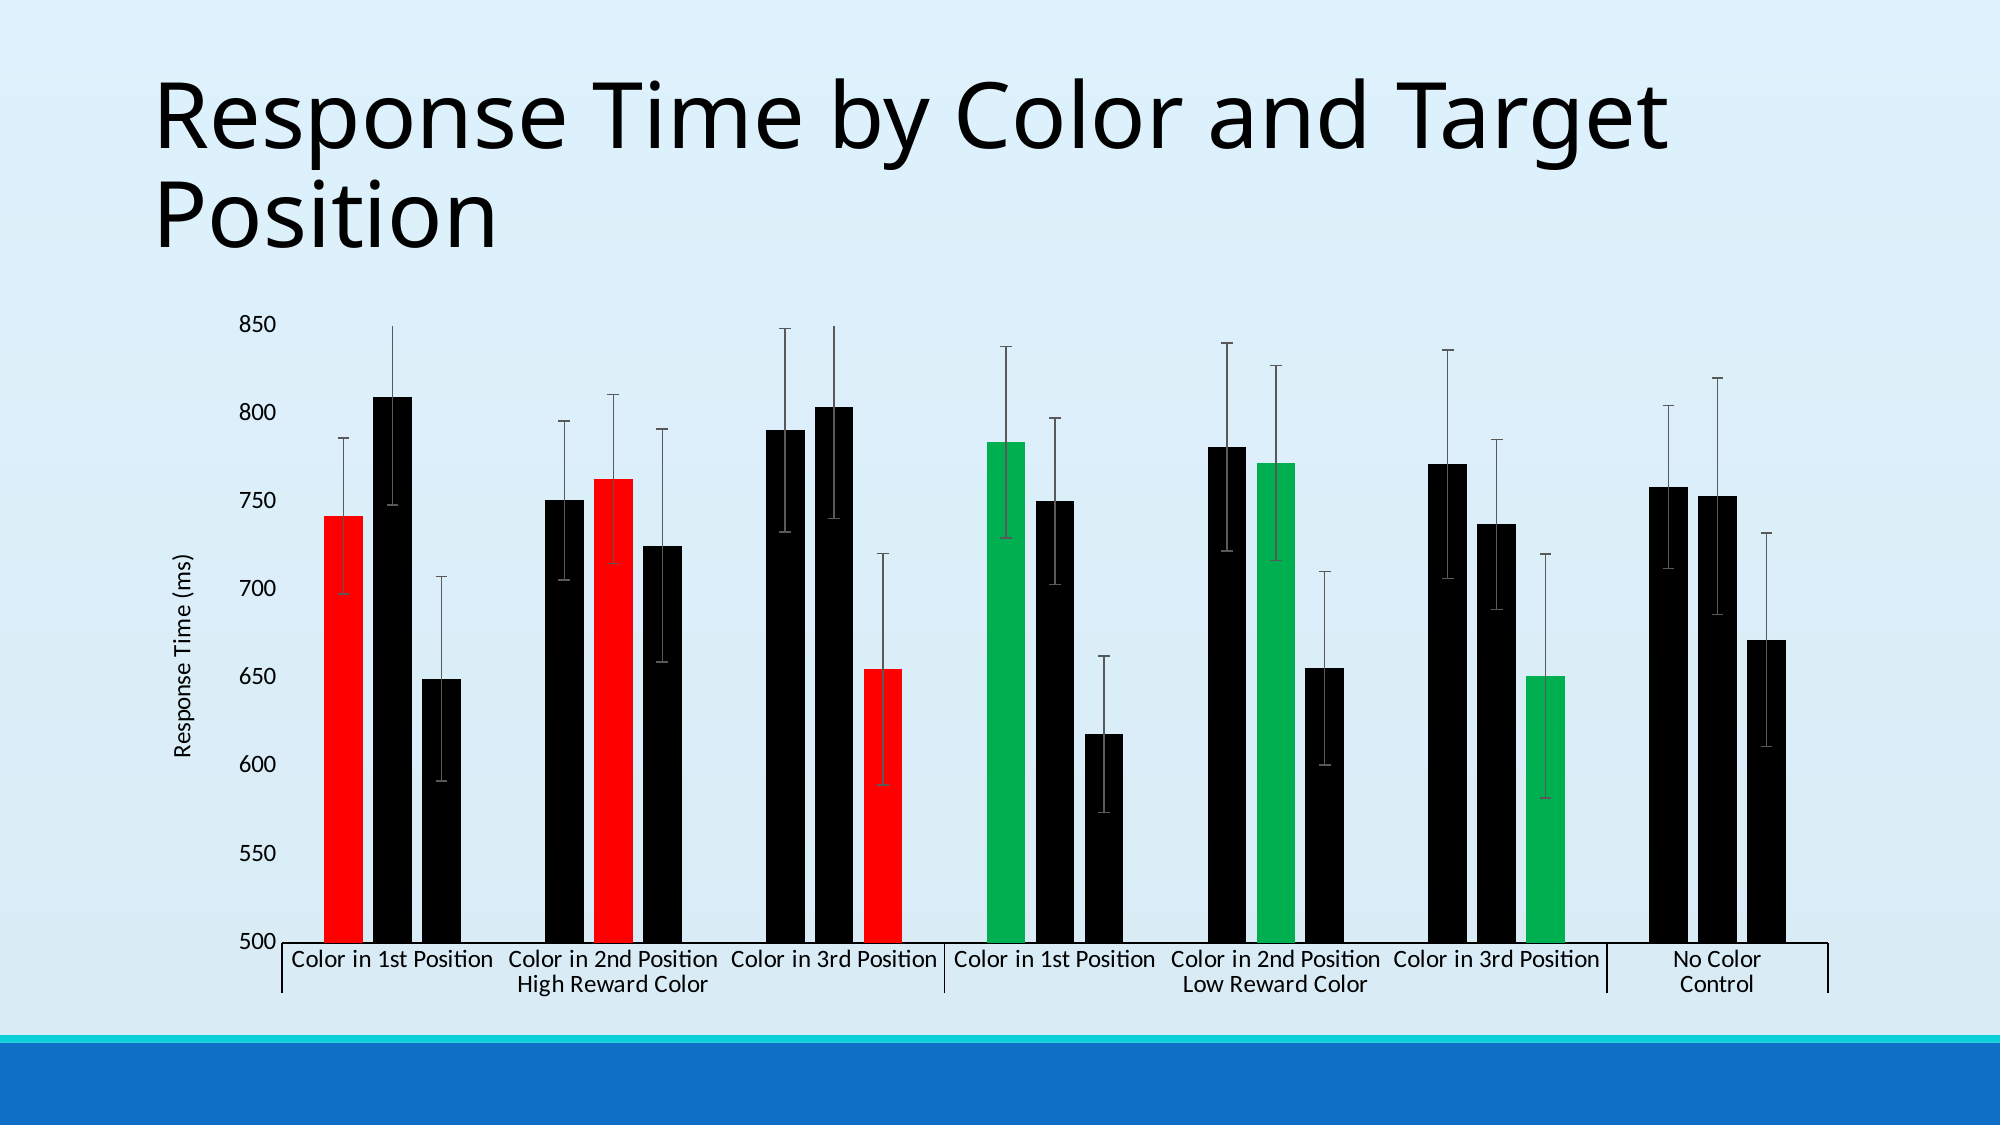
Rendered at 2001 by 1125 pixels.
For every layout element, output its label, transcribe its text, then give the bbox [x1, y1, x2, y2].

title Response Time by Color and Target Position [137, 59, 1863, 278]
chart [137, 299, 1863, 1014]
